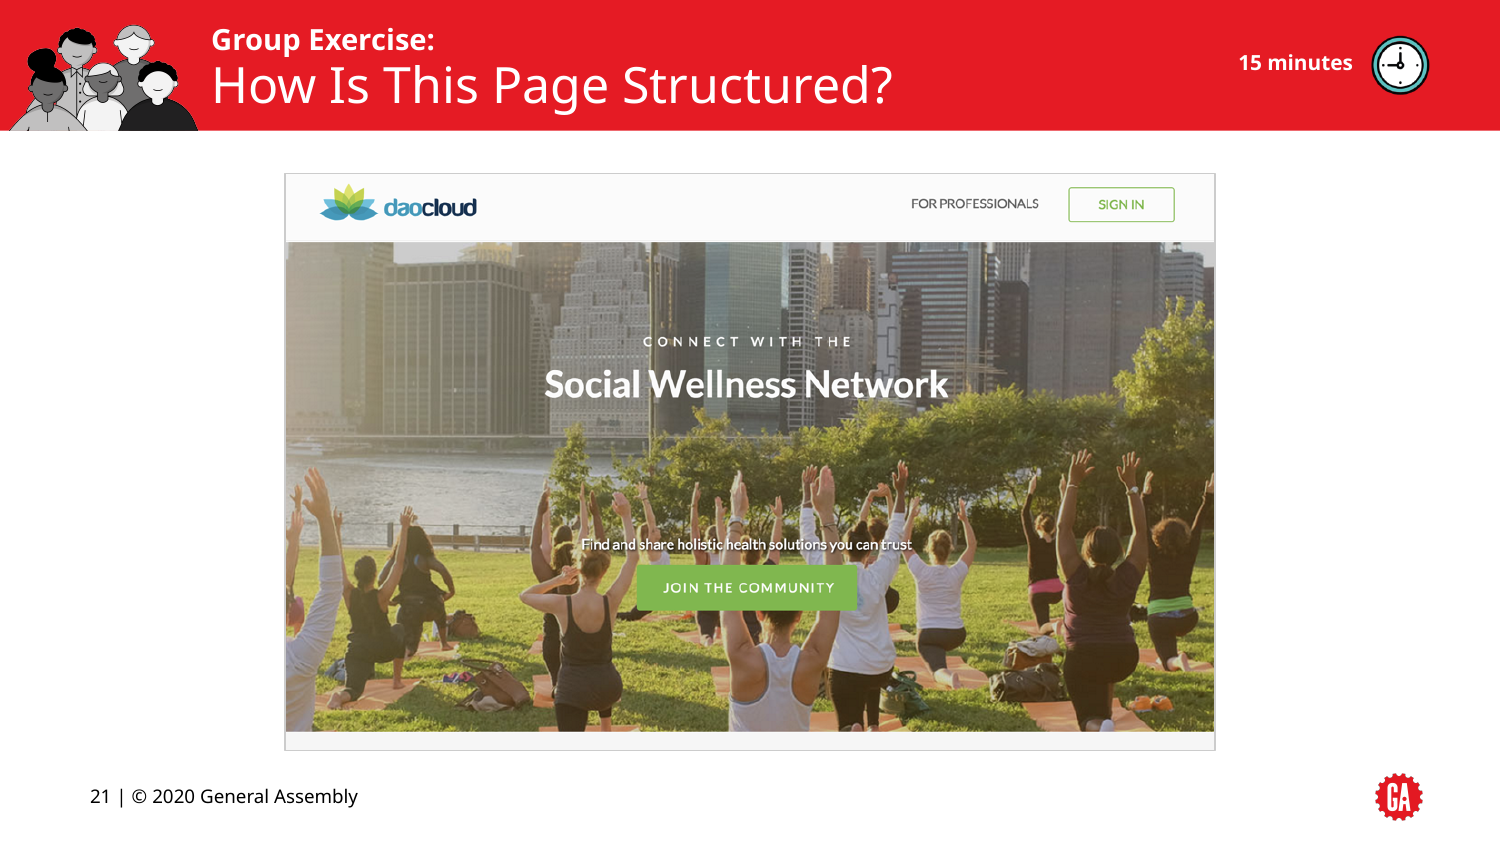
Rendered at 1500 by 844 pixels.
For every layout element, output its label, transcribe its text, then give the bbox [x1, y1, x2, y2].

title How Is This Page Structured? [196, 38, 1018, 115]
subtitle 15 minutes [1148, 34, 1369, 89]
picture [8, 22, 199, 131]
picture [1368, 32, 1433, 98]
slide_number ‹#› | © 2020 General Assembly [75, 764, 465, 830]
picture [1373, 771, 1425, 823]
picture [285, 173, 1215, 751]
